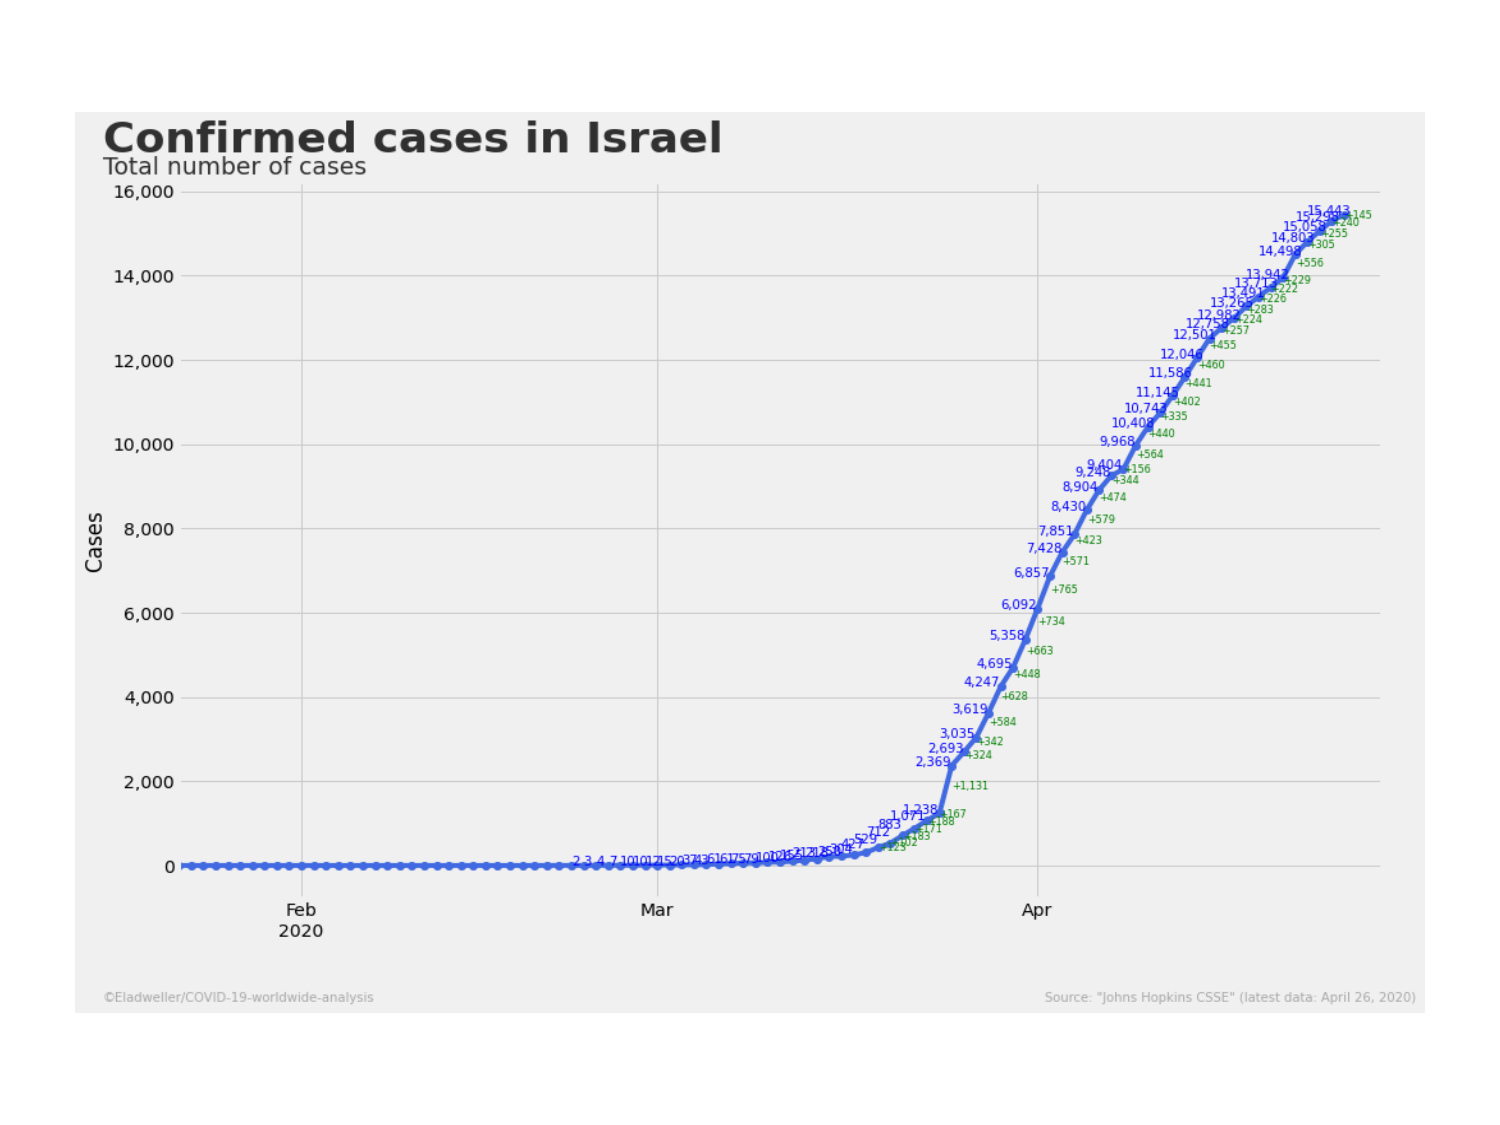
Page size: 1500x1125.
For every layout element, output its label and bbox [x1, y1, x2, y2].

picture [74, 112, 1426, 1013]
